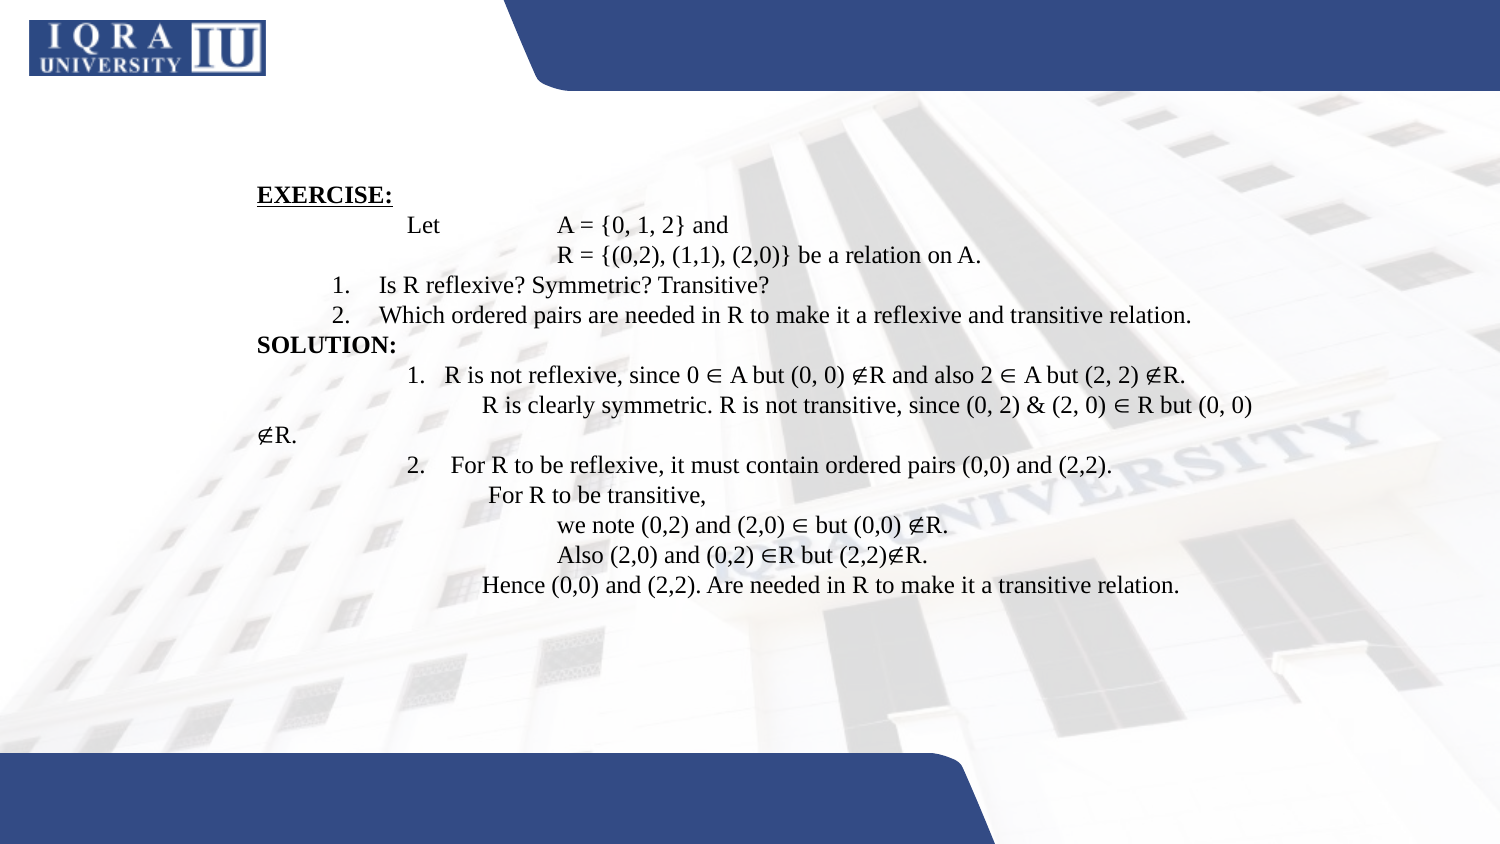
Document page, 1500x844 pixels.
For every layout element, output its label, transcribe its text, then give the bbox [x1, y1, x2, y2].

text_box [29, 20, 266, 76]
text_box EXERCISE: Let A = {0, 1, 2} and R = {(0,2), (1,1), (2,0)} be a relation on A. Is R reflexive? Symmetric? Transitive? Which ordered pairs are needed in R to make it a reflexive and transitive relation. SOLUTION: R is not reflexive, since 0  A but (0, 0) R and also 2  A but (2, 2) R. R is clearly symmetric. R is not transitive, since (0, 2) & (2, 0)  R but (0, 0) R. 2. For R to be reflexive, it must contain ordered pairs (0,0) and (2,2). For R to be transitive, we note (0,2) and (2,0)  but (0,0) R. Also (2,0) and (0,2) R but (2,2)R. Hence (0,0) and (2,2). Are needed in R to make it a transitive relation. [242, 171, 1314, 606]
